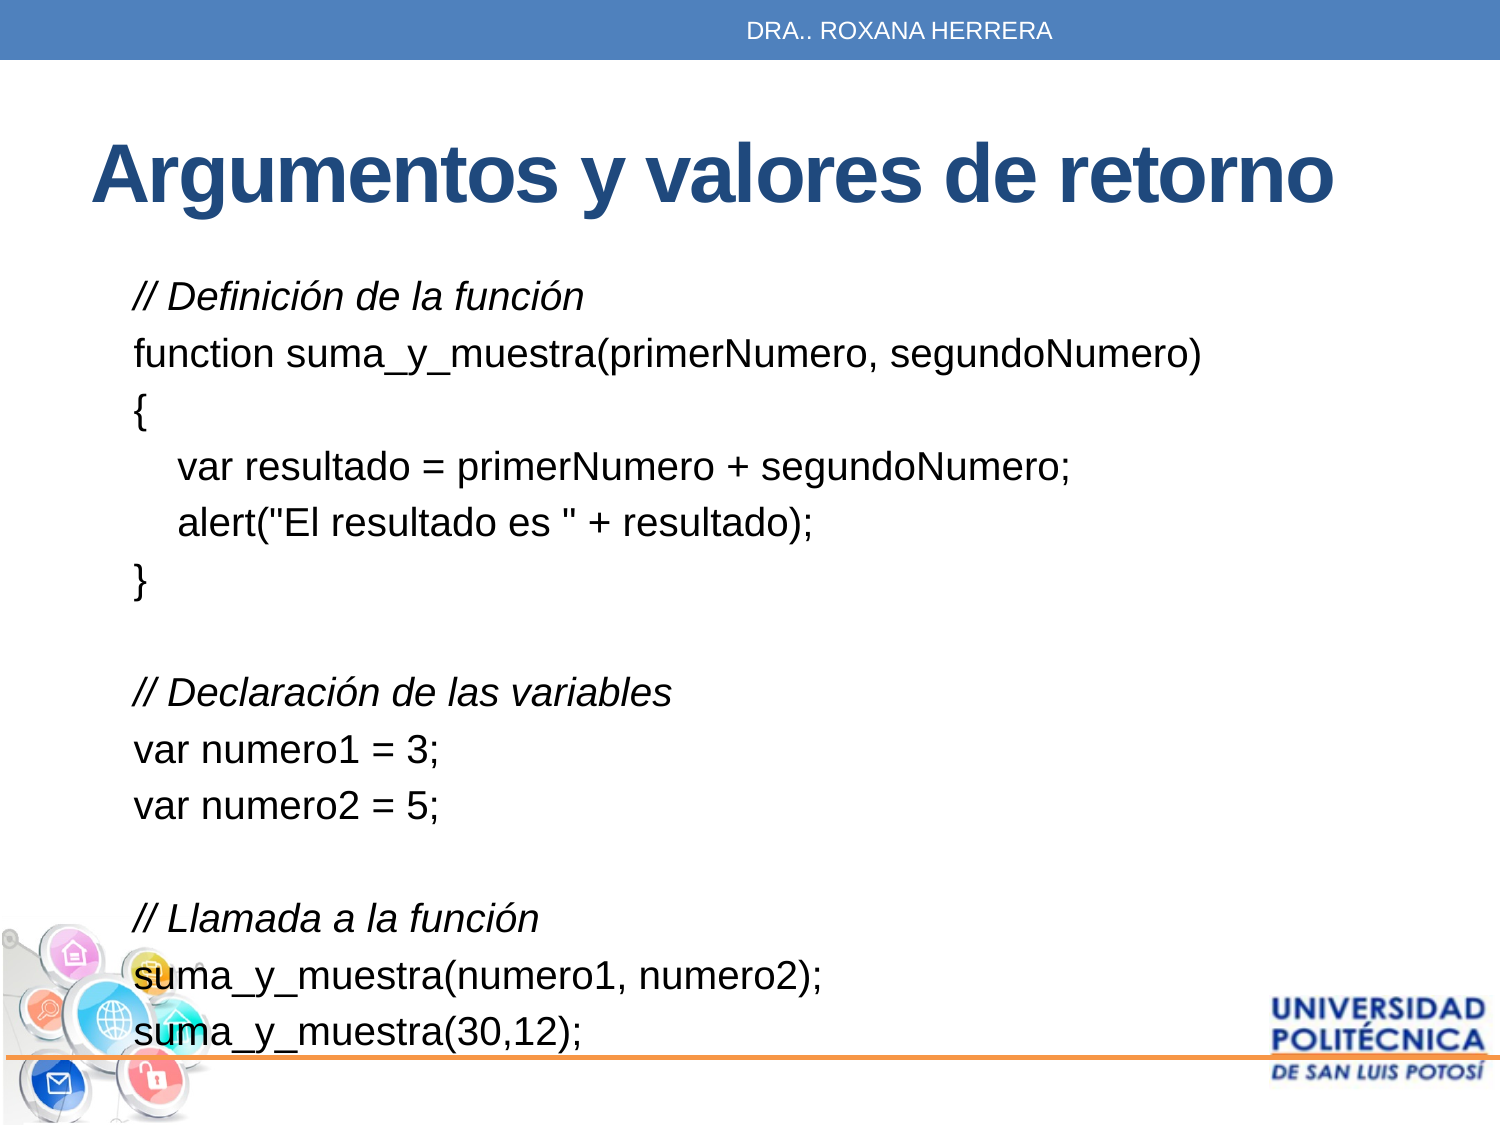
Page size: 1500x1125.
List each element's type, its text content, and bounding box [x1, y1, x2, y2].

picture [1425, 995, 1495, 1055]
list // Definición de la función function suma_y_muestra(primerNumero, segundoNumero) { var resultado = primerNumero + segundoNumero; alert("El resultado es " + resultado); } // Declaración de las variables var numero1 = 3; var numero2 = 5; // Llamada a la función suma_y_muestra(numero1, numero2); suma_y_muestra(30,12); [75, 262, 1425, 1063]
picture [1269, 1060, 1495, 1091]
title Argumentos y valores de retorno [75, 87, 1425, 250]
footer DRA.. ROXANA HERRERA [562, 3, 1238, 57]
picture [2, 916, 224, 1125]
